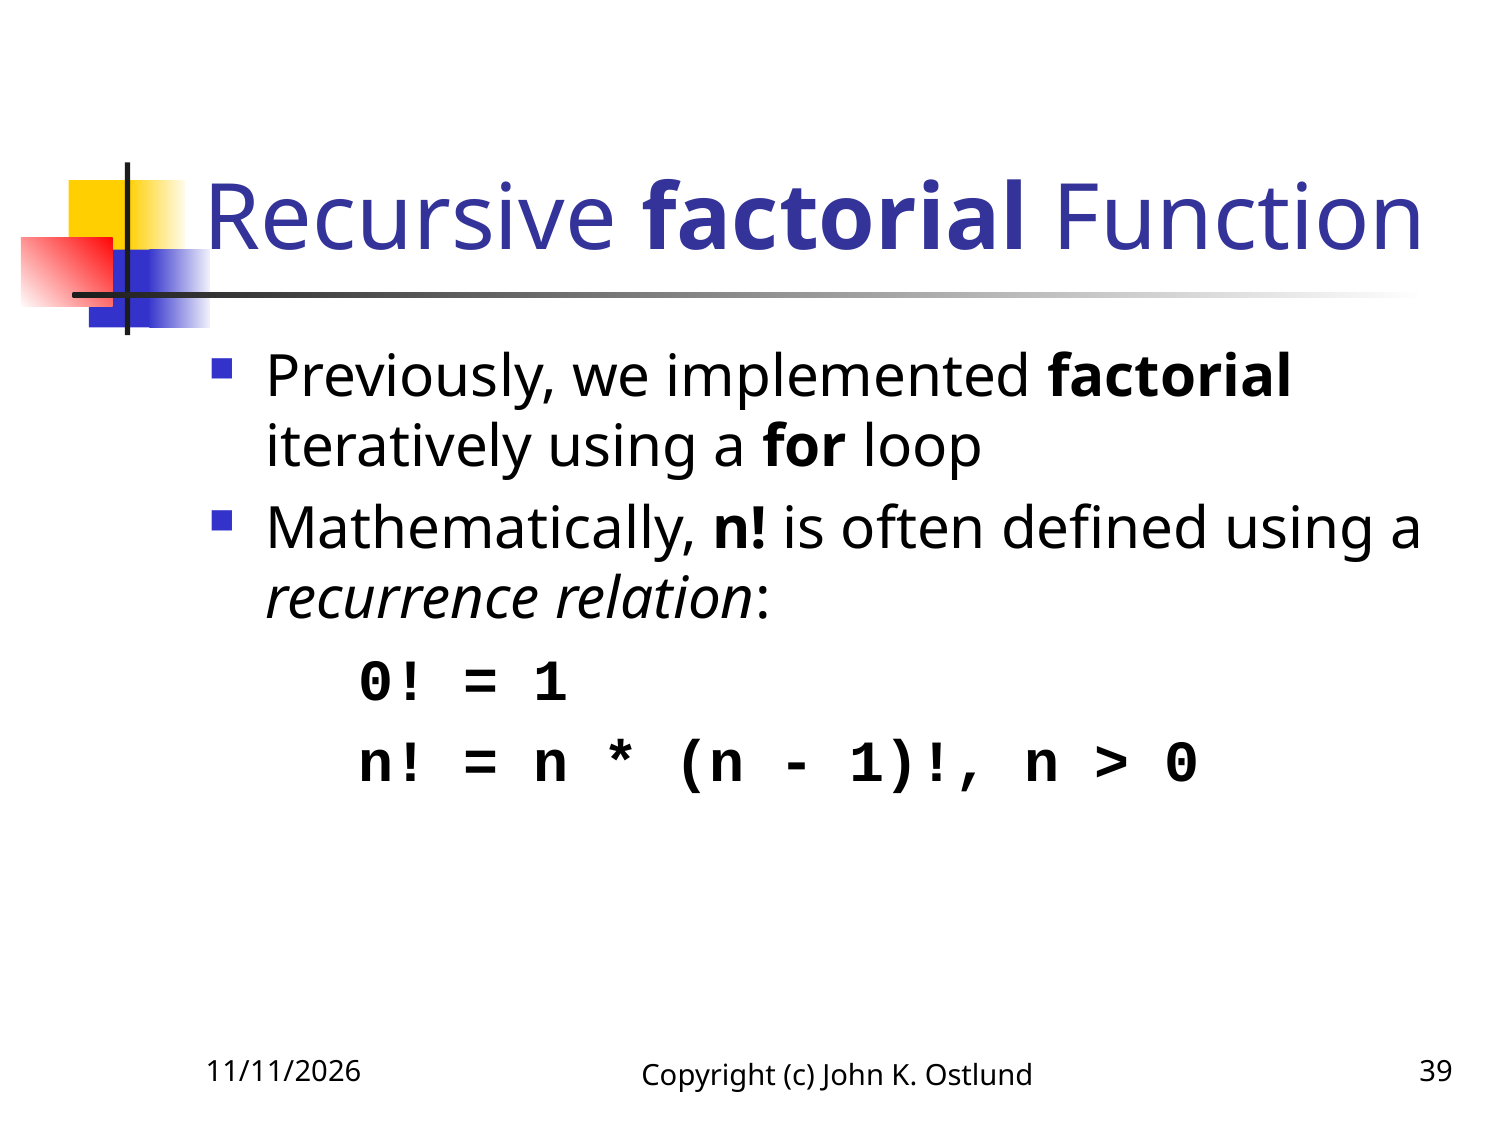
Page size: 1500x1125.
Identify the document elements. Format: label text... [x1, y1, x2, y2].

slide_number 39 [1154, 1023, 1468, 1100]
title Recursive factorial Function [188, 35, 1468, 275]
footer Copyright (c) John K. Ostlund [599, 1023, 1076, 1100]
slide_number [190, 1023, 504, 1100]
list Previously, we implemented factorial iteratively using a for loop Mathematically, n! is often defined using a recurrence relation: 0! = 1 n! = n * (n - 1)!, n > 0 [193, 331, 1469, 1006]
